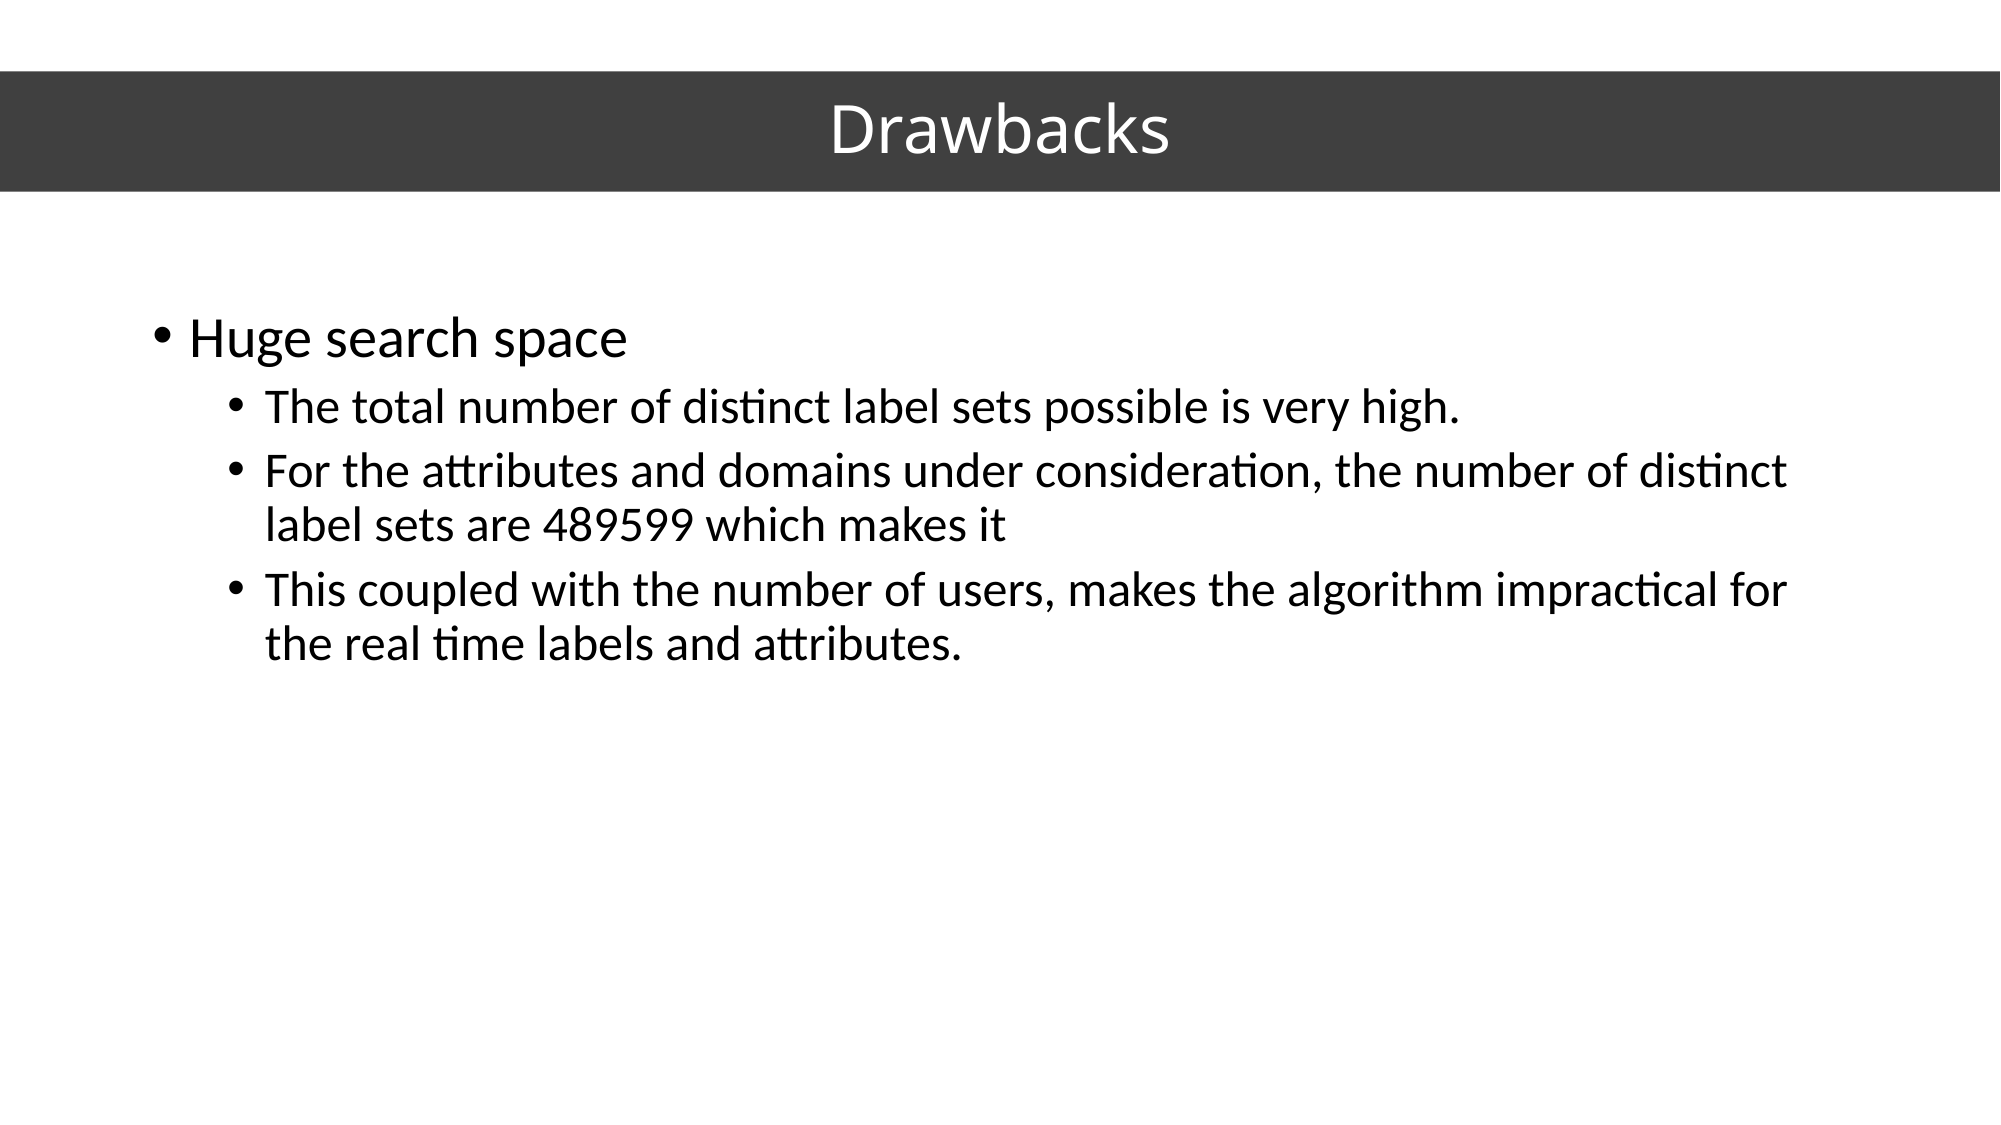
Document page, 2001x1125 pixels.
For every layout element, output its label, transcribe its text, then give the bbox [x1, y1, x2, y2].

title Drawbacks [0, 71, 2000, 192]
list Huge search space The total number of distinct label sets possible is very high. For the attributes and domains under consideration, the number of distinct label sets are 489599 which makes it This coupled with the number of users, makes the algorithm impractical for the real time labels and attributes. [137, 299, 1863, 1014]
